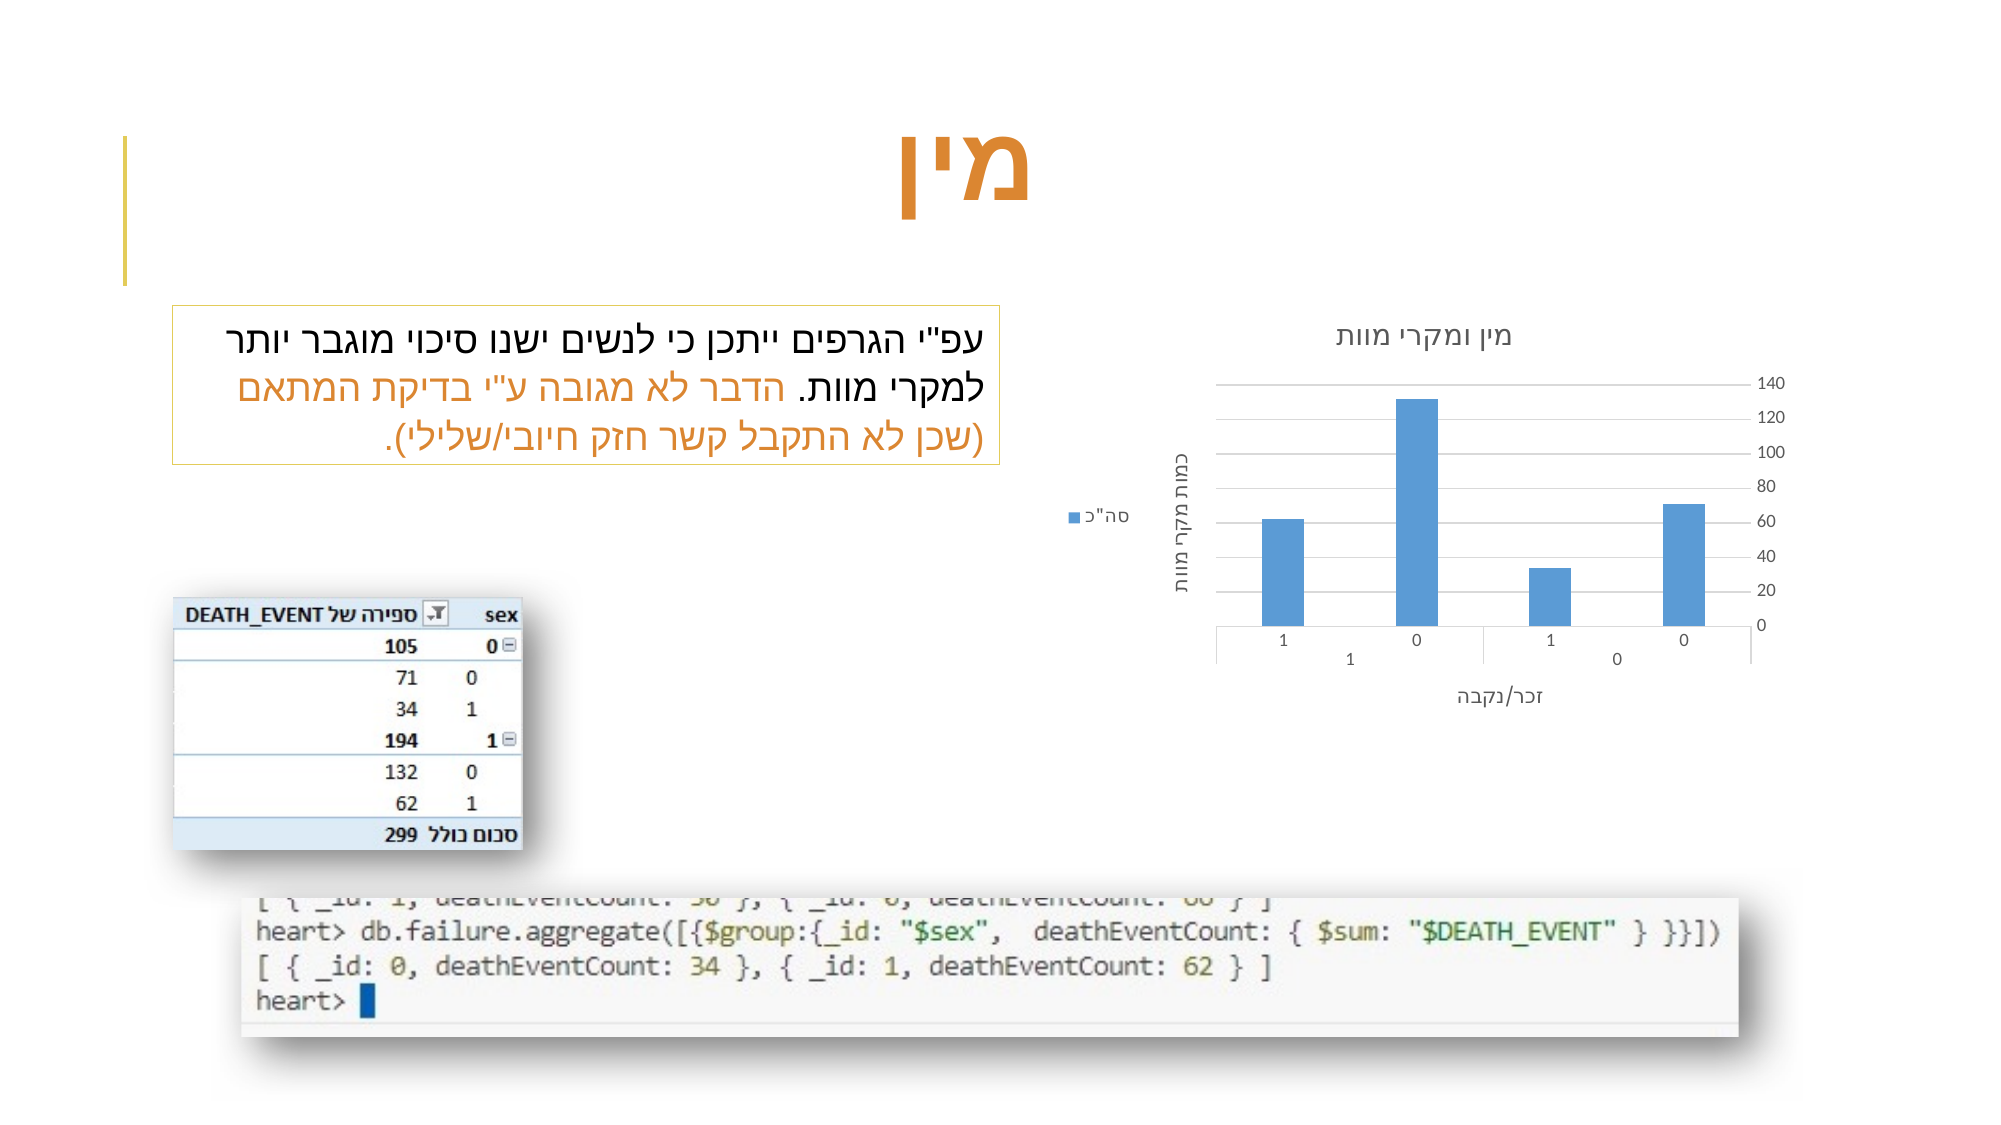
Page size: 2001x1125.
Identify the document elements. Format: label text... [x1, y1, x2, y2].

chart [1049, 292, 1801, 744]
title מין [168, 46, 1763, 293]
text_box עפ"י הגרפים ייתכן כי לנשים ישנו סיכוי מוגבר יותר למקרי מוות. הדבר לא מגובה ע"י בדיקת המתאם (שכן לא התקבל קשר חזק חיובי/שלילי). [172, 305, 1000, 465]
picture [173, 597, 523, 850]
picture [241, 898, 1739, 1037]
